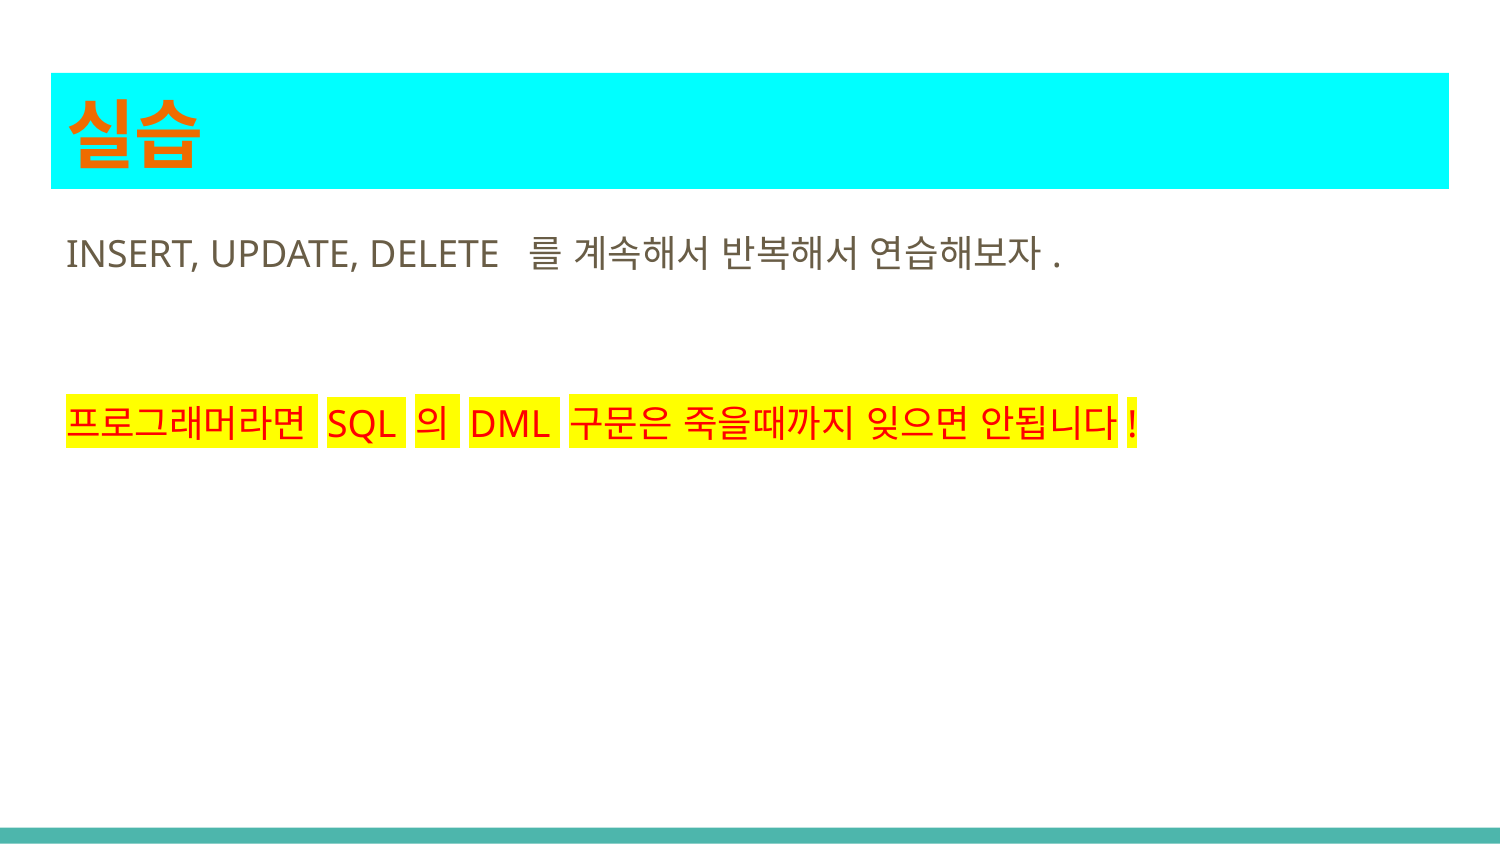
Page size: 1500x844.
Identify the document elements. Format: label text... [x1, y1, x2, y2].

title 실습 [51, 72, 1449, 189]
list INSERT, UPDATE, DELETE 를 계속해서 반복해서 연습해보자. 프로그래머라면 SQL 의 DML 구문은 죽을때까지 잊으면 안됩니다! [51, 207, 1449, 750]
